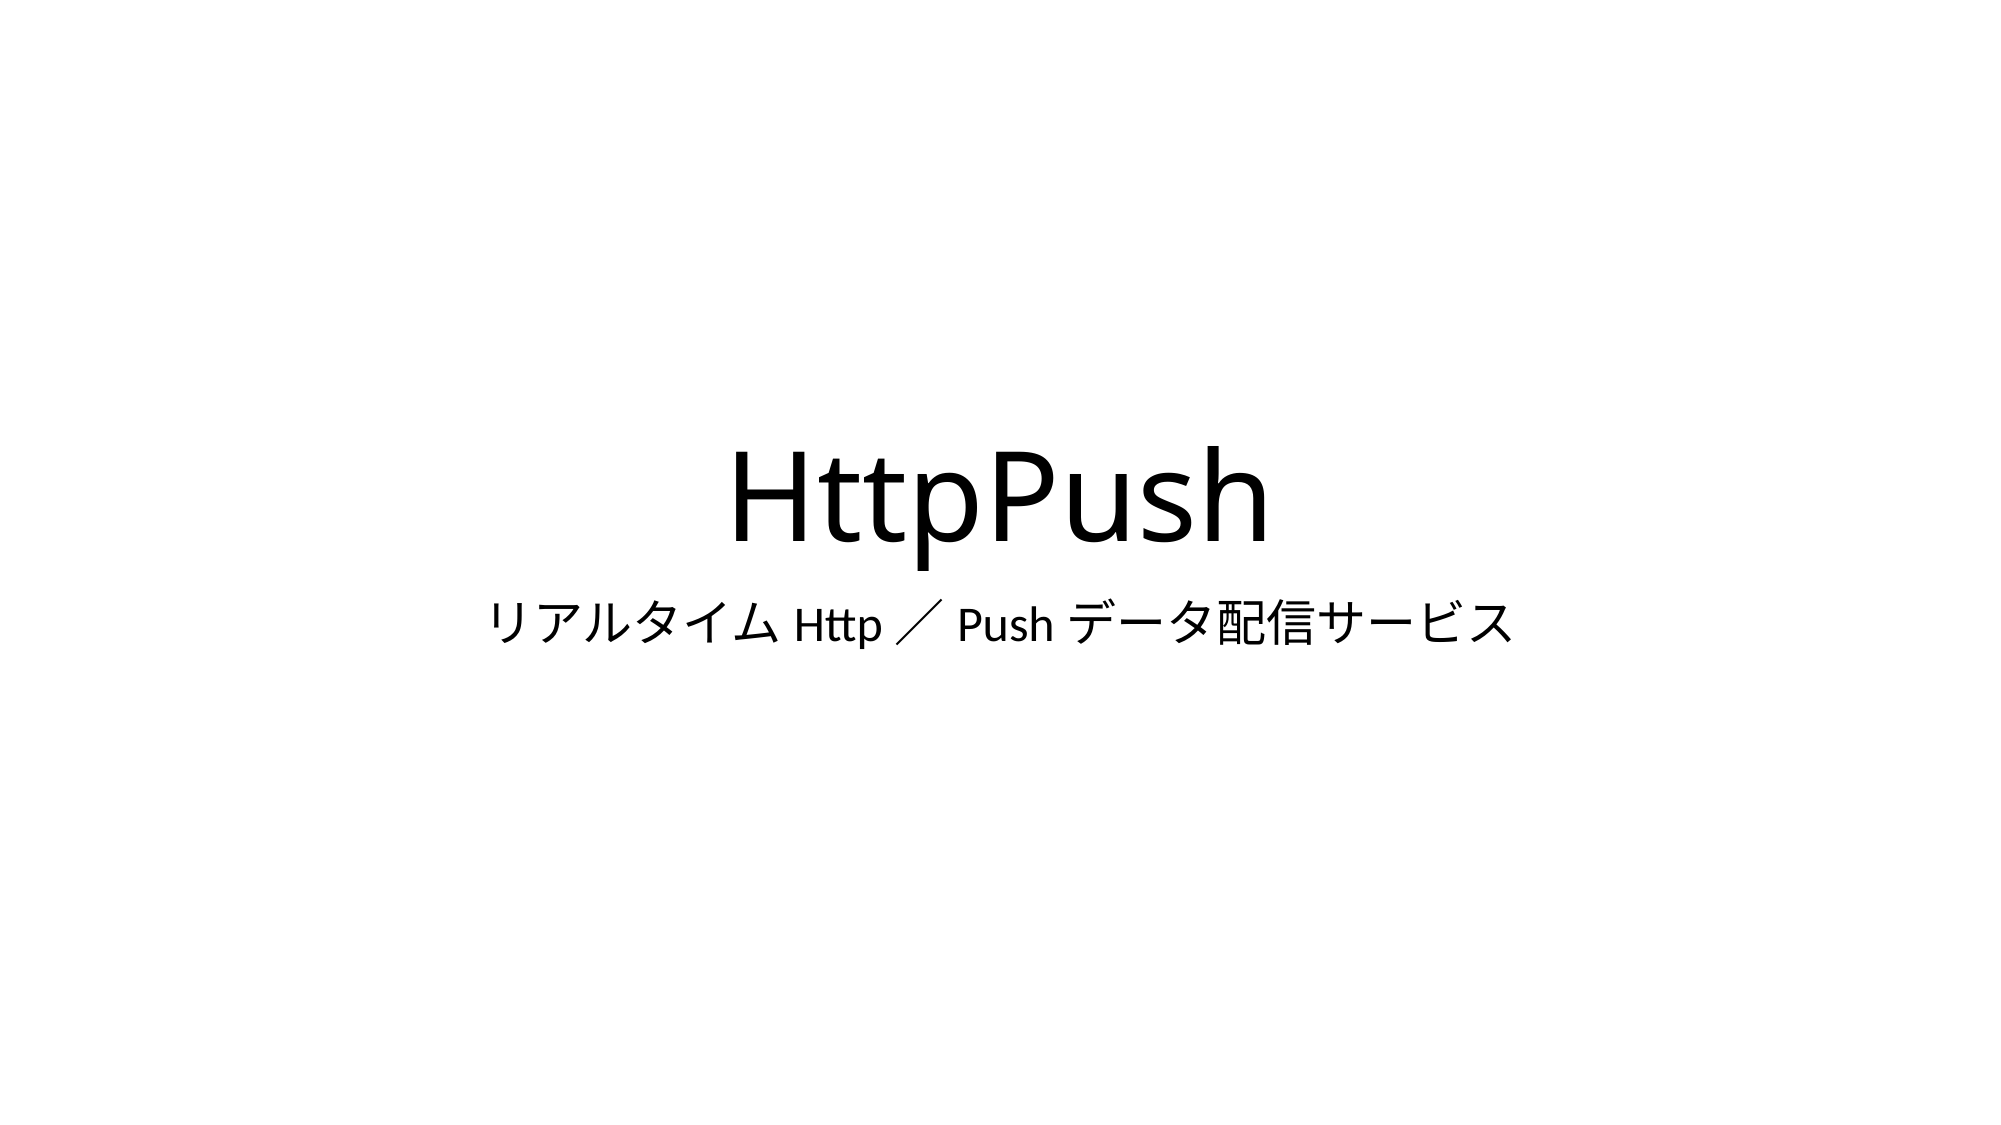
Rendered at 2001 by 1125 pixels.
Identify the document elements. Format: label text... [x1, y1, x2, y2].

title HttpPush [249, 184, 1750, 576]
subtitle リアルタイムHttp／Pushデータ配信サービス [249, 590, 1750, 863]
